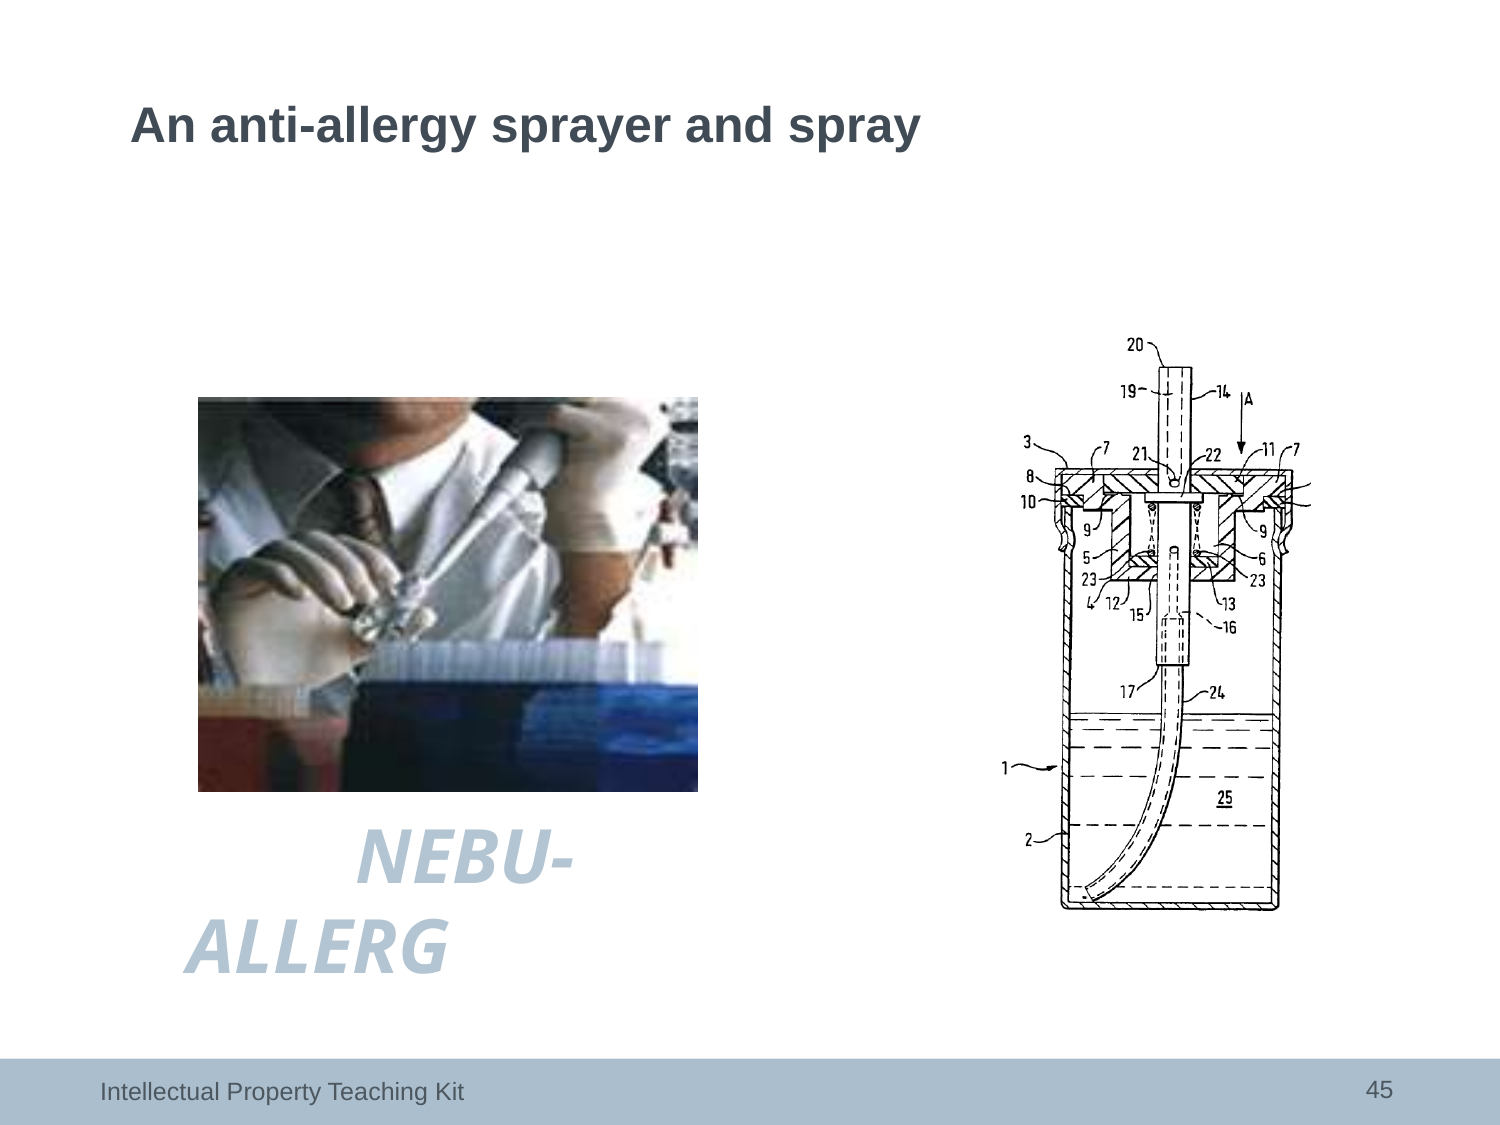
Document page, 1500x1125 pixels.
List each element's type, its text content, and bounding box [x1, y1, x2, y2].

title An anti-allergy sprayer and spray [114, 70, 1377, 176]
picture [198, 396, 698, 792]
text_box 45 [1269, 1070, 1394, 1106]
picture [978, 314, 1312, 929]
footer Intellectual Property Teaching Kit [100, 1074, 988, 1125]
text_box NEBU-ALLERG [172, 711, 839, 996]
